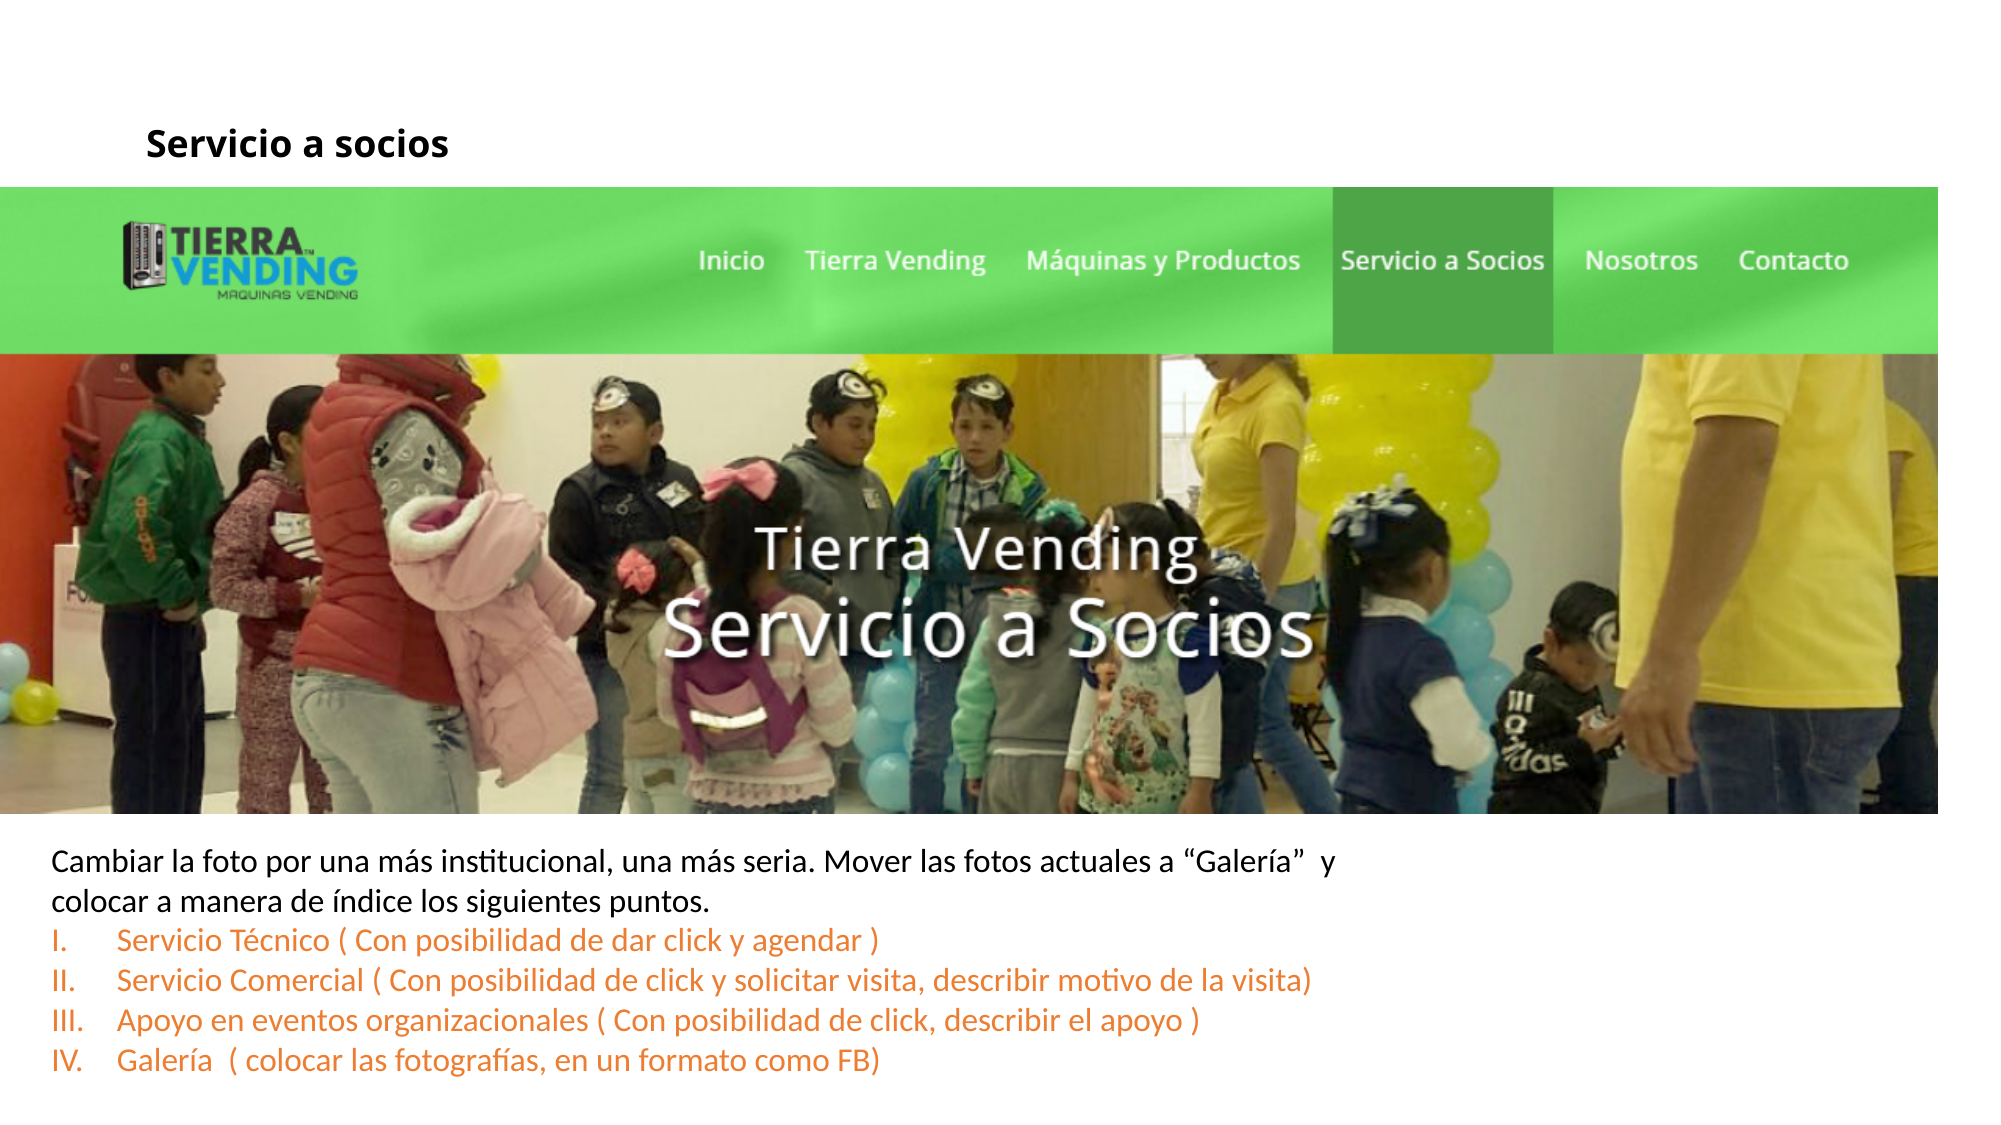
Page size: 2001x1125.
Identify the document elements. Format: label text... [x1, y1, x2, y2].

text_box Cambiar la foto por una más institucional, una más seria. Mover las fotos actuales a “Galería” y colocar a manera de índice los siguientes puntos. Servicio Técnico ( Con posibilidad de dar click y agendar ) Servicio Comercial ( Con posibilidad de click y solicitar visita, describir motivo de la visita) Apoyo en eventos organizacionales ( Con posibilidad de click, describir el apoyo ) Galería ( colocar las fotografías, en un formato como FB) [36, 831, 1425, 1125]
picture [0, 186, 1938, 814]
title Servicio a socios [131, 36, 1856, 186]
